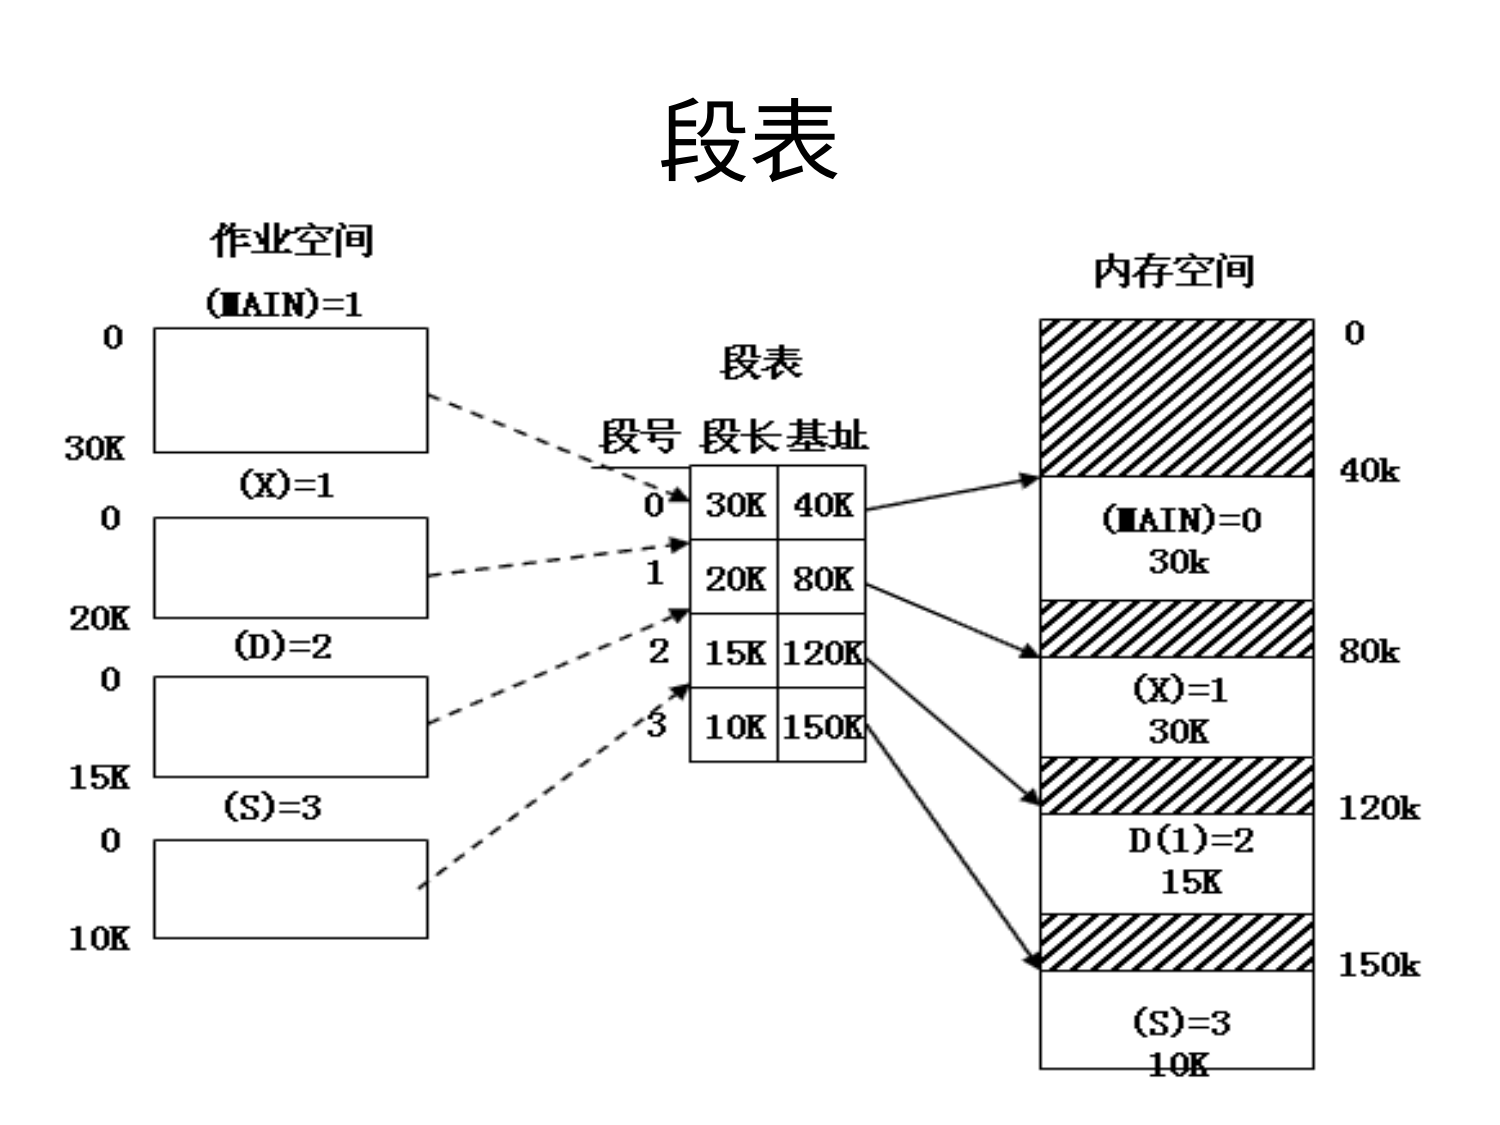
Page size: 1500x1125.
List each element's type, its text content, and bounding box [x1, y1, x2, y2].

title 段表 [75, 45, 1425, 205]
picture [38, 207, 1448, 1125]
